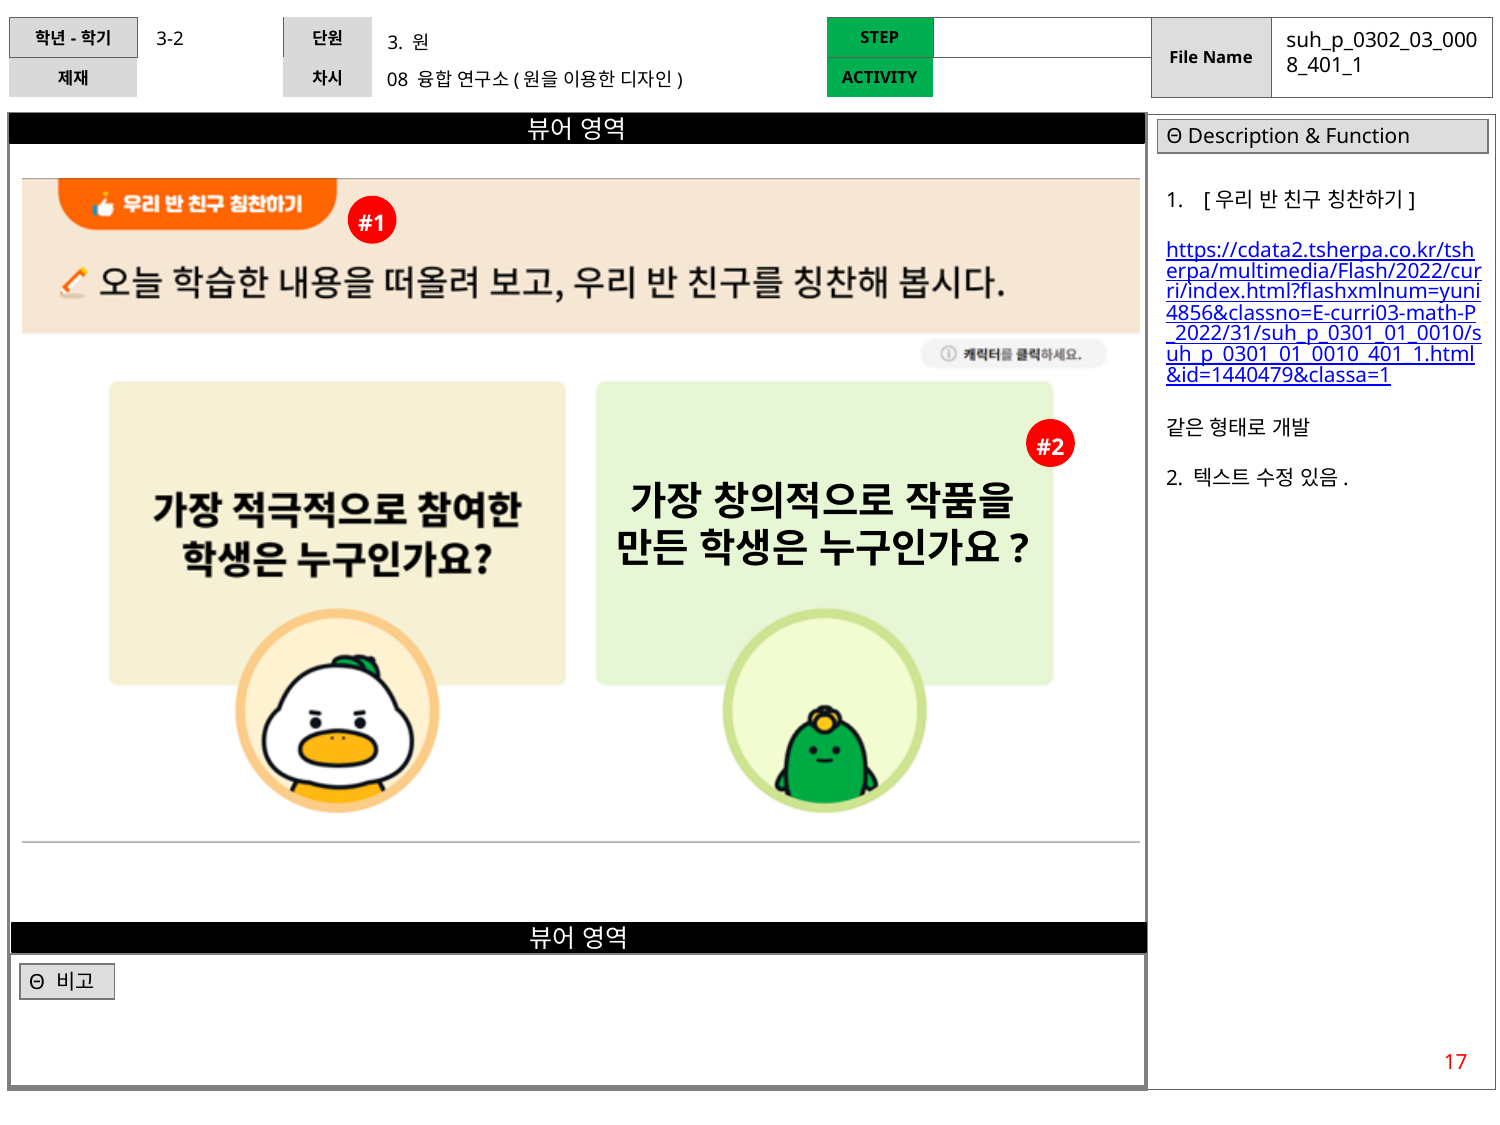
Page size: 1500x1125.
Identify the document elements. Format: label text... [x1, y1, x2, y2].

picture [22, 178, 1140, 843]
text_box suh_p_0302_03_0008_401_1 [1271, 18, 1500, 84]
text_box 3. 원 [372, 23, 828, 48]
text_box 08 융합 연구소(원을 이용한 디자인) [372, 60, 821, 96]
table_header Θ Description & Function [1158, 120, 1487, 152]
text_box 3-2 [141, 18, 284, 55]
text_box [우리 반 친구 칭찬하기] https://cdata2.tsherpa.co.kr/tsherpa/multimedia/Flash/2022/curri/index.html?flashxmlnum=yuni4856&classno=E-curri03-math-P_2022/31/suh_p_0301_01_0010/suh_p_0301_01_0010_401_1.html&id=1440479&classa=1 같은 형태로 개발 2. 텍스트 수정 있음. [1151, 179, 1500, 447]
